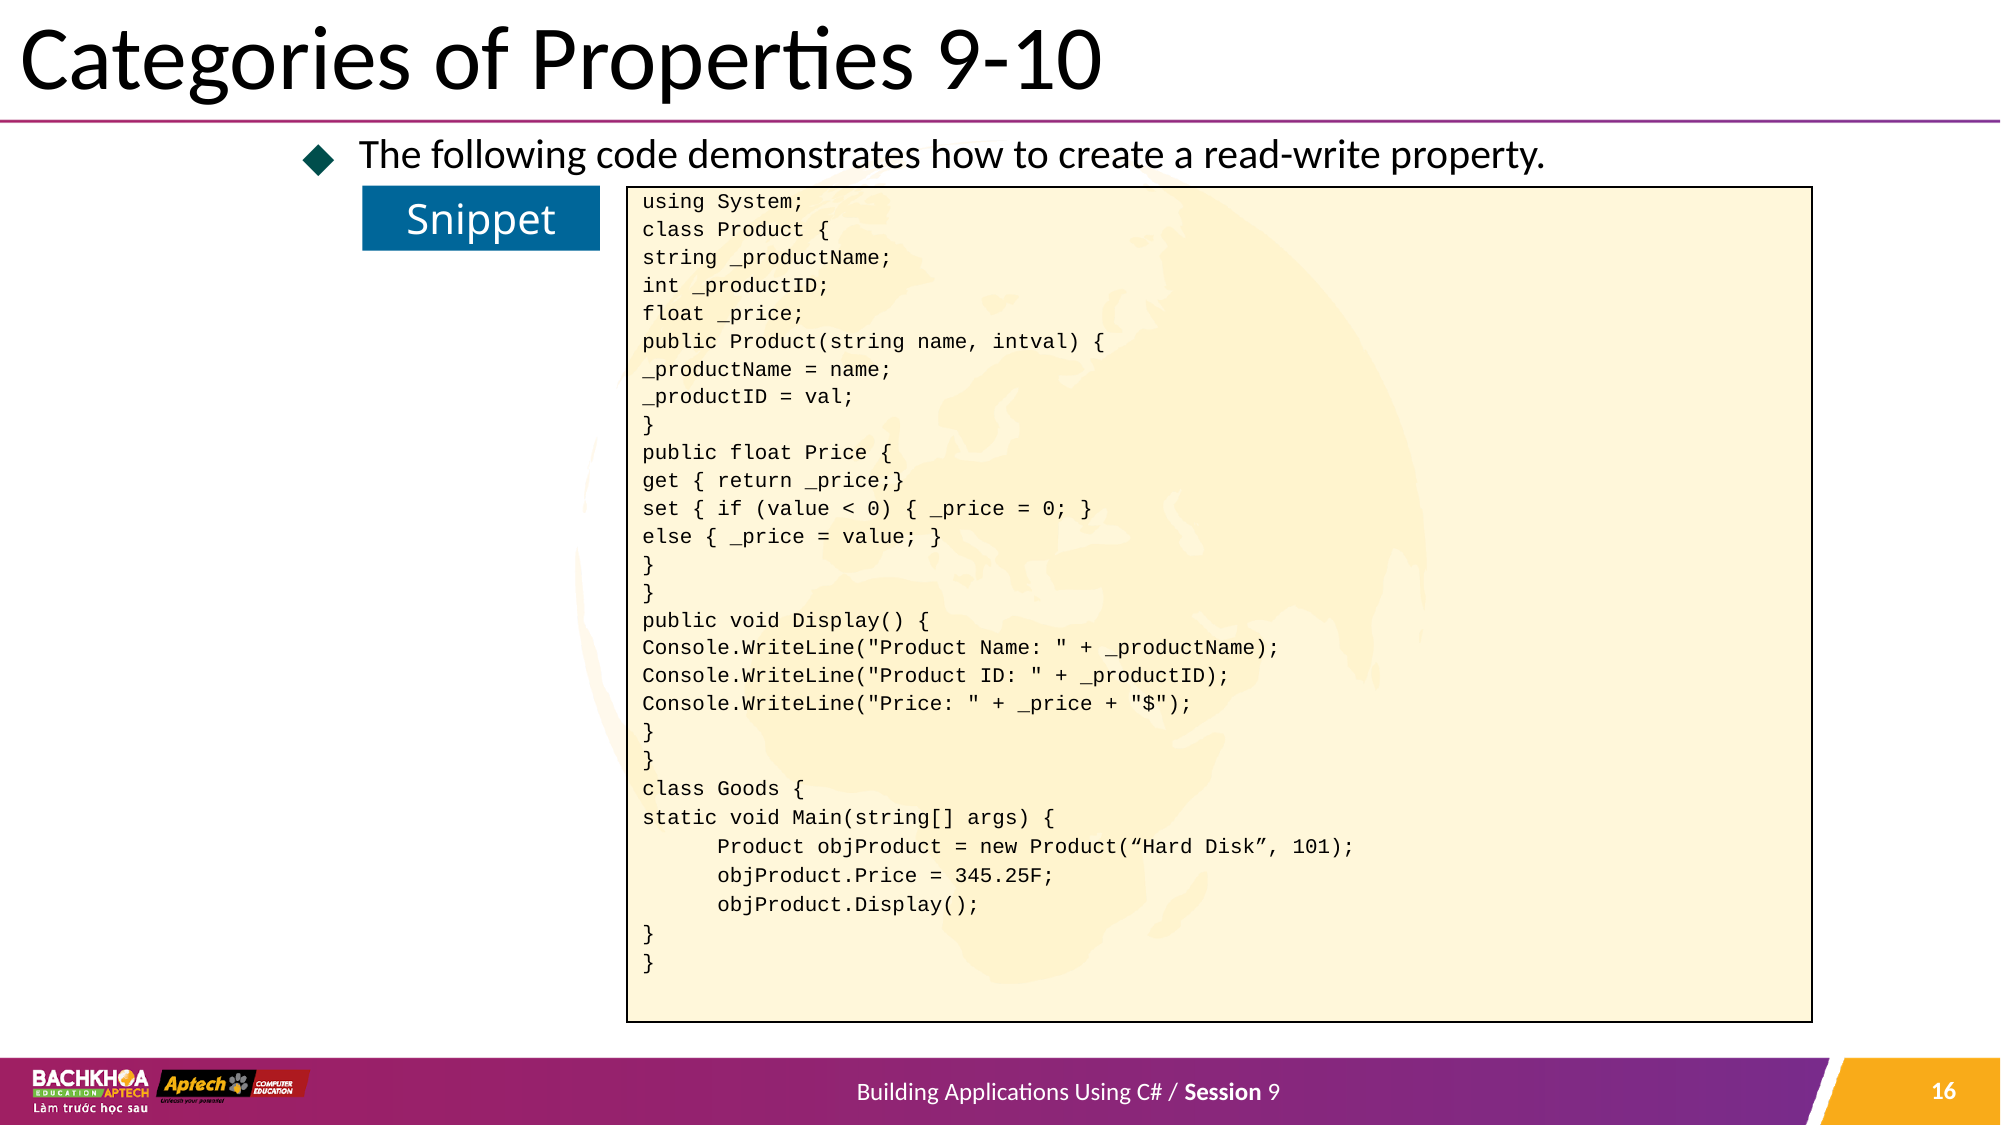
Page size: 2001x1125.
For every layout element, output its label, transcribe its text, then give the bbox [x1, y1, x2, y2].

slide_number ‹#› [1899, 1059, 1988, 1120]
footer Building Applications Using C# / Session 9 [324, 1060, 1813, 1120]
text_box The following code demonstrates how to create a read-write property. [287, 124, 1750, 185]
text_box using System; class Product { string _productName; int _productID; float _price; public Product(string name, intval) { _productName = name; _productID = val; } public float Price { get { return _price;} set { if (value < 0) { _price = 0; } else { _price = value; } } } public void Display() { Console.WriteLine("Product Name: " + _productName); Console.WriteLine("Product ID: " + _productID); Console.WriteLine("Price: " + _price + "$"); } } class Goods { static void Main(string[] args) { Product objProduct = new Product(“Hard Disk”, 101); objProduct.Price = 345.25F; objProduct.Display(); } } [627, 187, 1813, 1023]
picture [0, 0, 2001, 1125]
title Categories of Properties 9-10 [5, 3, 1993, 116]
text_box Snippet [362, 185, 600, 251]
